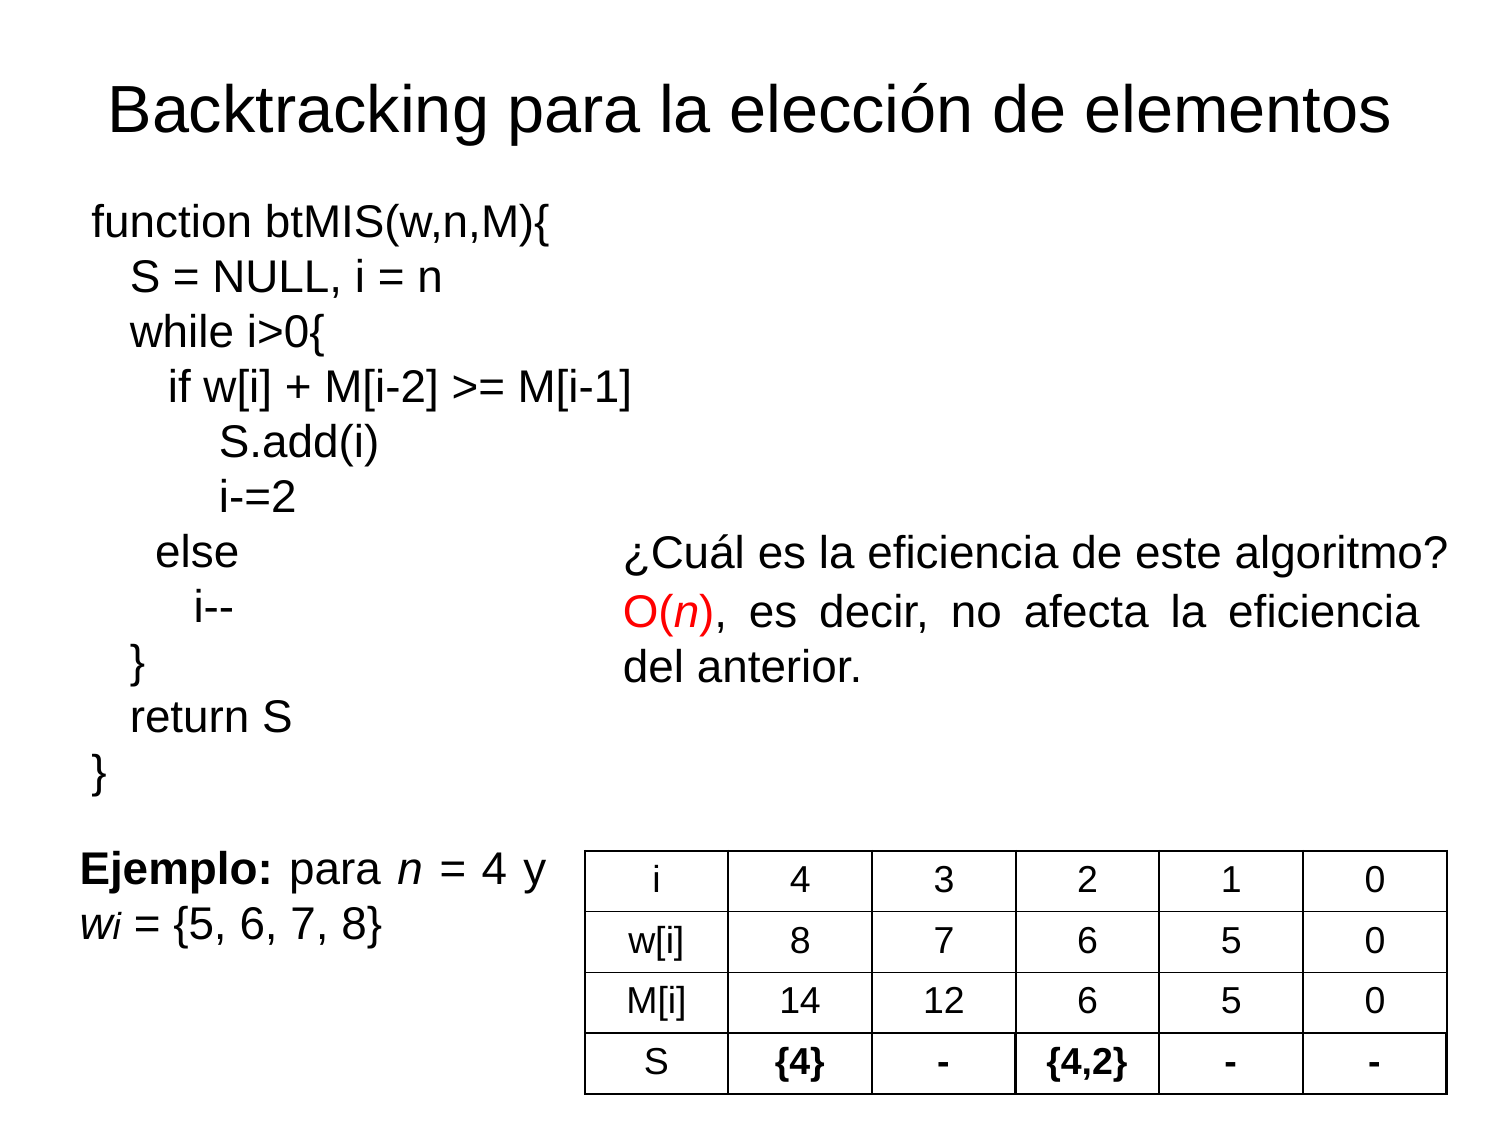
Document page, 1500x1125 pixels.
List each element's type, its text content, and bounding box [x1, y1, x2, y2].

table_header - [1160, 1034, 1302, 1093]
text_box O(n), es decir, no afecta la eficiencia del anterior. [608, 574, 1436, 728]
table_header {4} [729, 1034, 871, 1093]
table_cell 0 [1304, 973, 1446, 1032]
table_cell 6 [1017, 912, 1158, 972]
table_header 2 [1017, 852, 1158, 911]
table_header 4 [729, 852, 871, 911]
table_cell 12 [873, 973, 1015, 1032]
table_header 1 [1160, 852, 1302, 911]
table_cell 8 [729, 912, 871, 972]
table_header {4,2} [1016, 1034, 1158, 1093]
table_cell M[i] [586, 973, 727, 1032]
table_header i [586, 852, 727, 911]
table_header - [872, 1034, 1014, 1093]
table_cell 7 [873, 912, 1015, 972]
table_cell 5 [1160, 912, 1302, 972]
table_cell 6 [1017, 973, 1158, 1032]
table_header - [1303, 1034, 1445, 1093]
text_box function btMIS(w,n,M){ S = NULL, i = n while i>0{ if w[i] + M[i-2] >= M[i-1] S.add(i) i-=2 else i-- } return S } [76, 184, 703, 823]
text_box ¿Cuál es la eficiencia de este algoritmo? [608, 515, 1471, 587]
table_cell 5 [1160, 973, 1302, 1032]
table_header 3 [873, 852, 1015, 911]
text_box Backtracking para la elección de elementos [64, 30, 1436, 153]
table_header 0 [1304, 852, 1446, 911]
text_box Ejemplo: para n = 4 y wi = {5, 6, 7, 8} [64, 831, 561, 1000]
table_cell S [586, 1034, 727, 1093]
table_cell 14 [729, 973, 871, 1032]
table_cell w[i] [586, 912, 727, 972]
table_cell 0 [1304, 912, 1446, 972]
